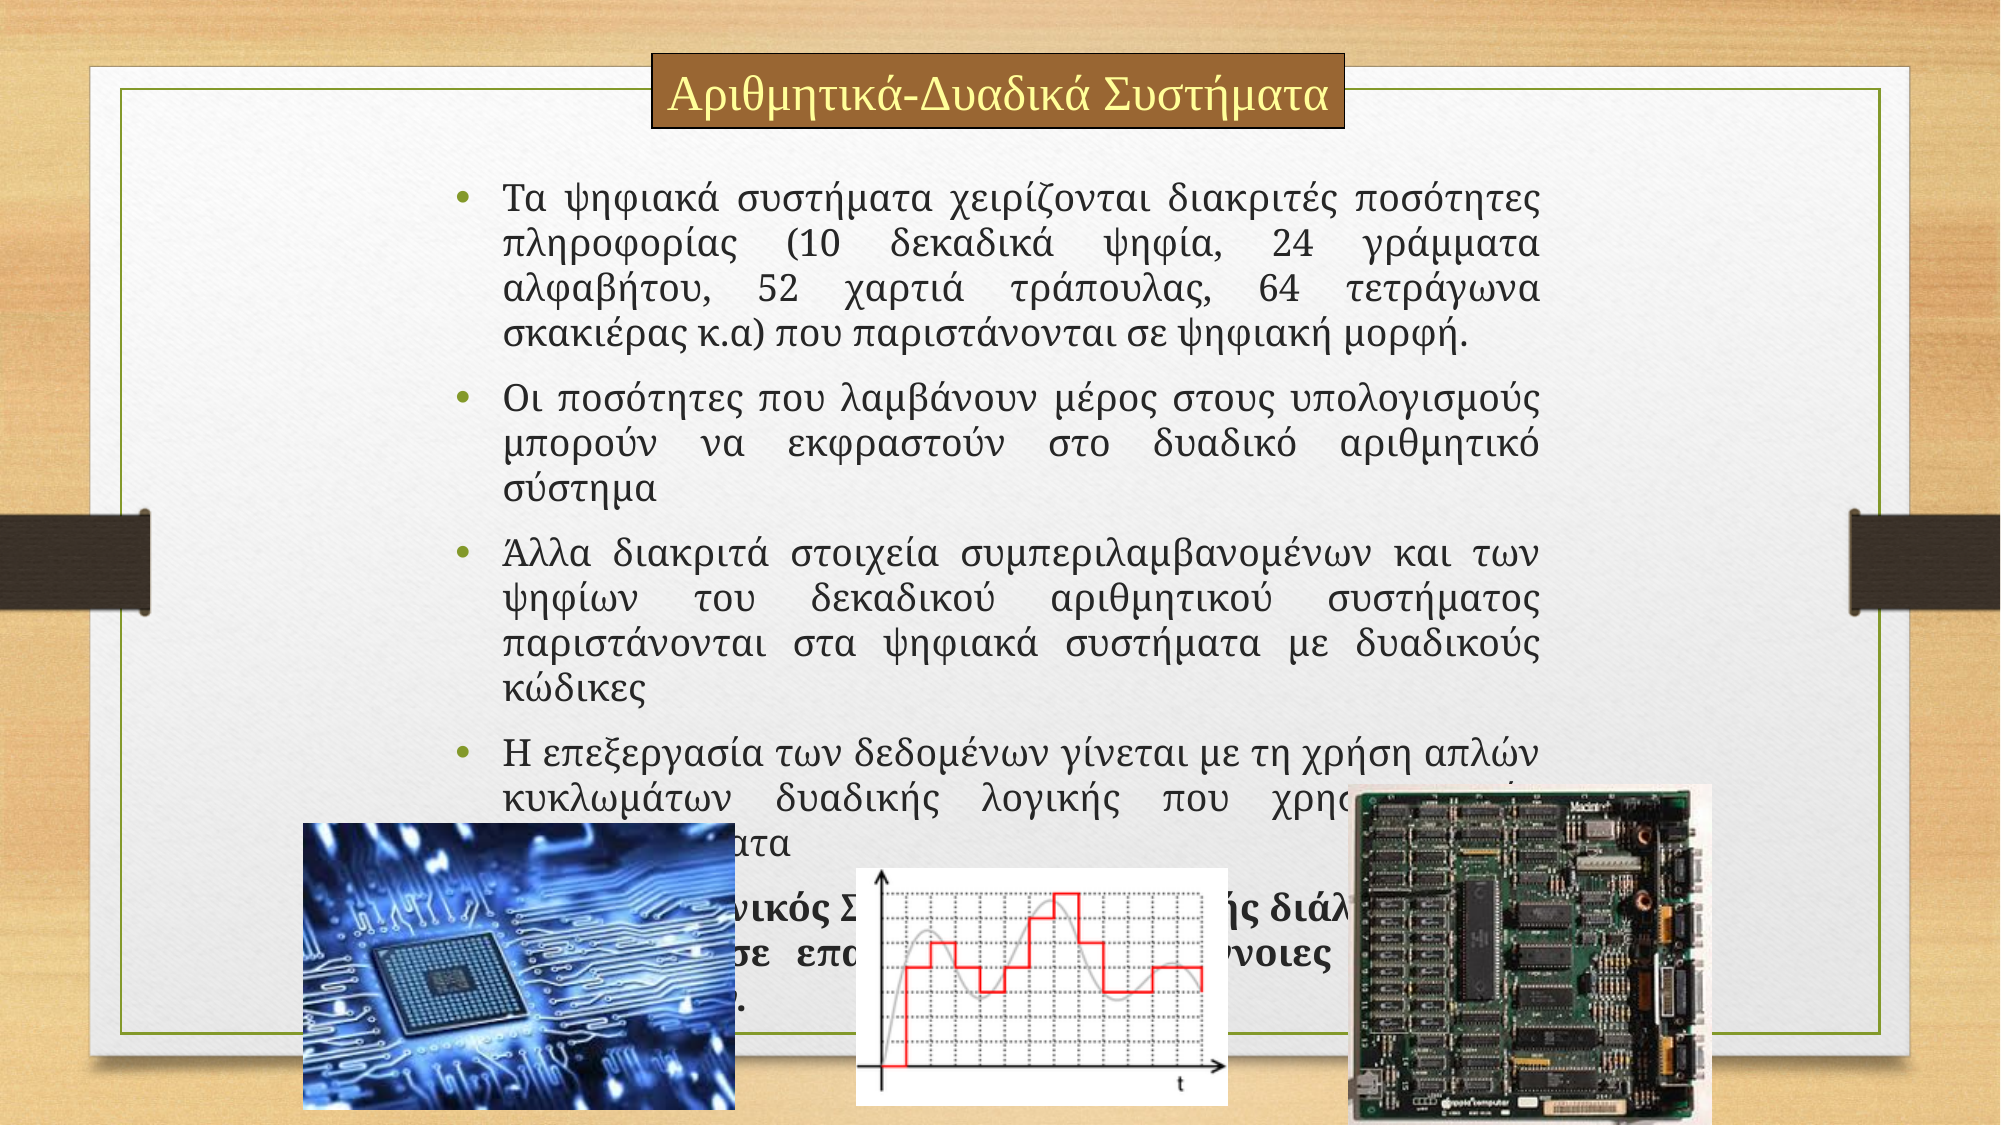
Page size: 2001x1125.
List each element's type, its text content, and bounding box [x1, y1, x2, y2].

text_box Τα ψηφιακά συστήματα χειρίζονται διακριτές ποσότητες πληροφορίας (10 δεκαδικά ψηφία, 24 γράμματα αλφαβήτου, 52 χαρτιά τράπουλας, 64 τετράγωνα σκακιέρας κ.α) που παριστάνονται σε ψηφιακή μορφή. Οι ποσότητες που λαμβάνουν μέρος στους υπολογισμούς μπορούν να εκφραστούν στο δυαδικό αριθμητικό σύστημα Άλλα διακριτά στοιχεία συμπεριλαμβανομένων και των ψηφίων του δεκαδικού αριθμητικού συστήματος παριστάνονται στα ψηφιακά συστήματα με δυαδικούς κώδικες Η επεξεργασία των δεδομένων γίνεται με τη χρήση απλών κυκλωμάτων δυαδικής λογικής που χρησιμοποιούν δυαδικά σήματα Ο Αντικειμενικός Σκοπός της σημερινής διάλεξης είναι να έρθετε σε επαφή με βασικές έννοιες δυαδικών συστημάτων. [440, 166, 1556, 865]
picture [0, 0, 2001, 1125]
text_box Αριθμητικά-Δυαδικά Συστήματα [652, 53, 1345, 129]
